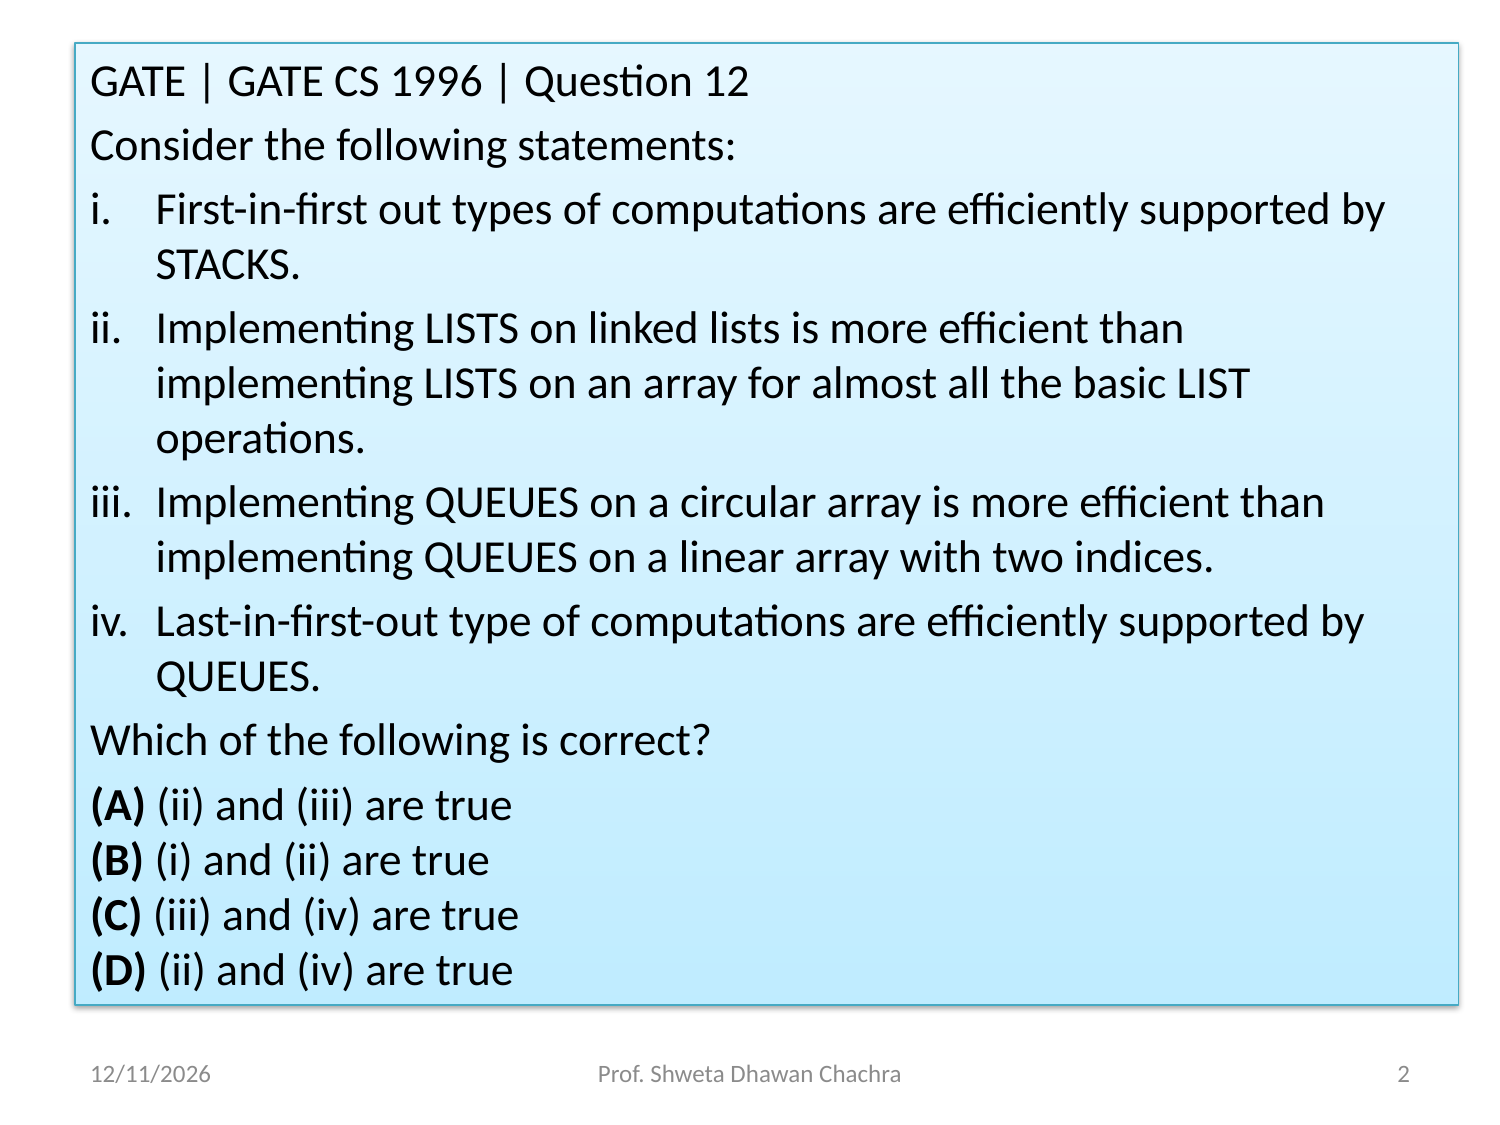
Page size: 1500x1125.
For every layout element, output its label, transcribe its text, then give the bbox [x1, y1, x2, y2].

slide_number 2 [1074, 1042, 1425, 1103]
list GATE | GATE CS 1996 | Question 12 Consider the following statements: First-in-first out types of computations are efficiently supported by STACKS. Implementing LISTS on linked lists is more efficient than implementing LISTS on an array for almost all the basic LIST operations. Implementing QUEUES on a circular array is more efficient than implementing QUEUES on a linear array with two indices. Last-in-first-out type of computations are efficiently supported by QUEUES. Which of the following is correct? (A) (ii) and (iii) are true (B) (i) and (ii) are true (C) (iii) and (iv) are true (D) (ii) and (iv) are true [74, 42, 1459, 1006]
footer Prof. Shweta Dhawan Chachra [512, 1042, 988, 1103]
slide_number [75, 1042, 425, 1103]
